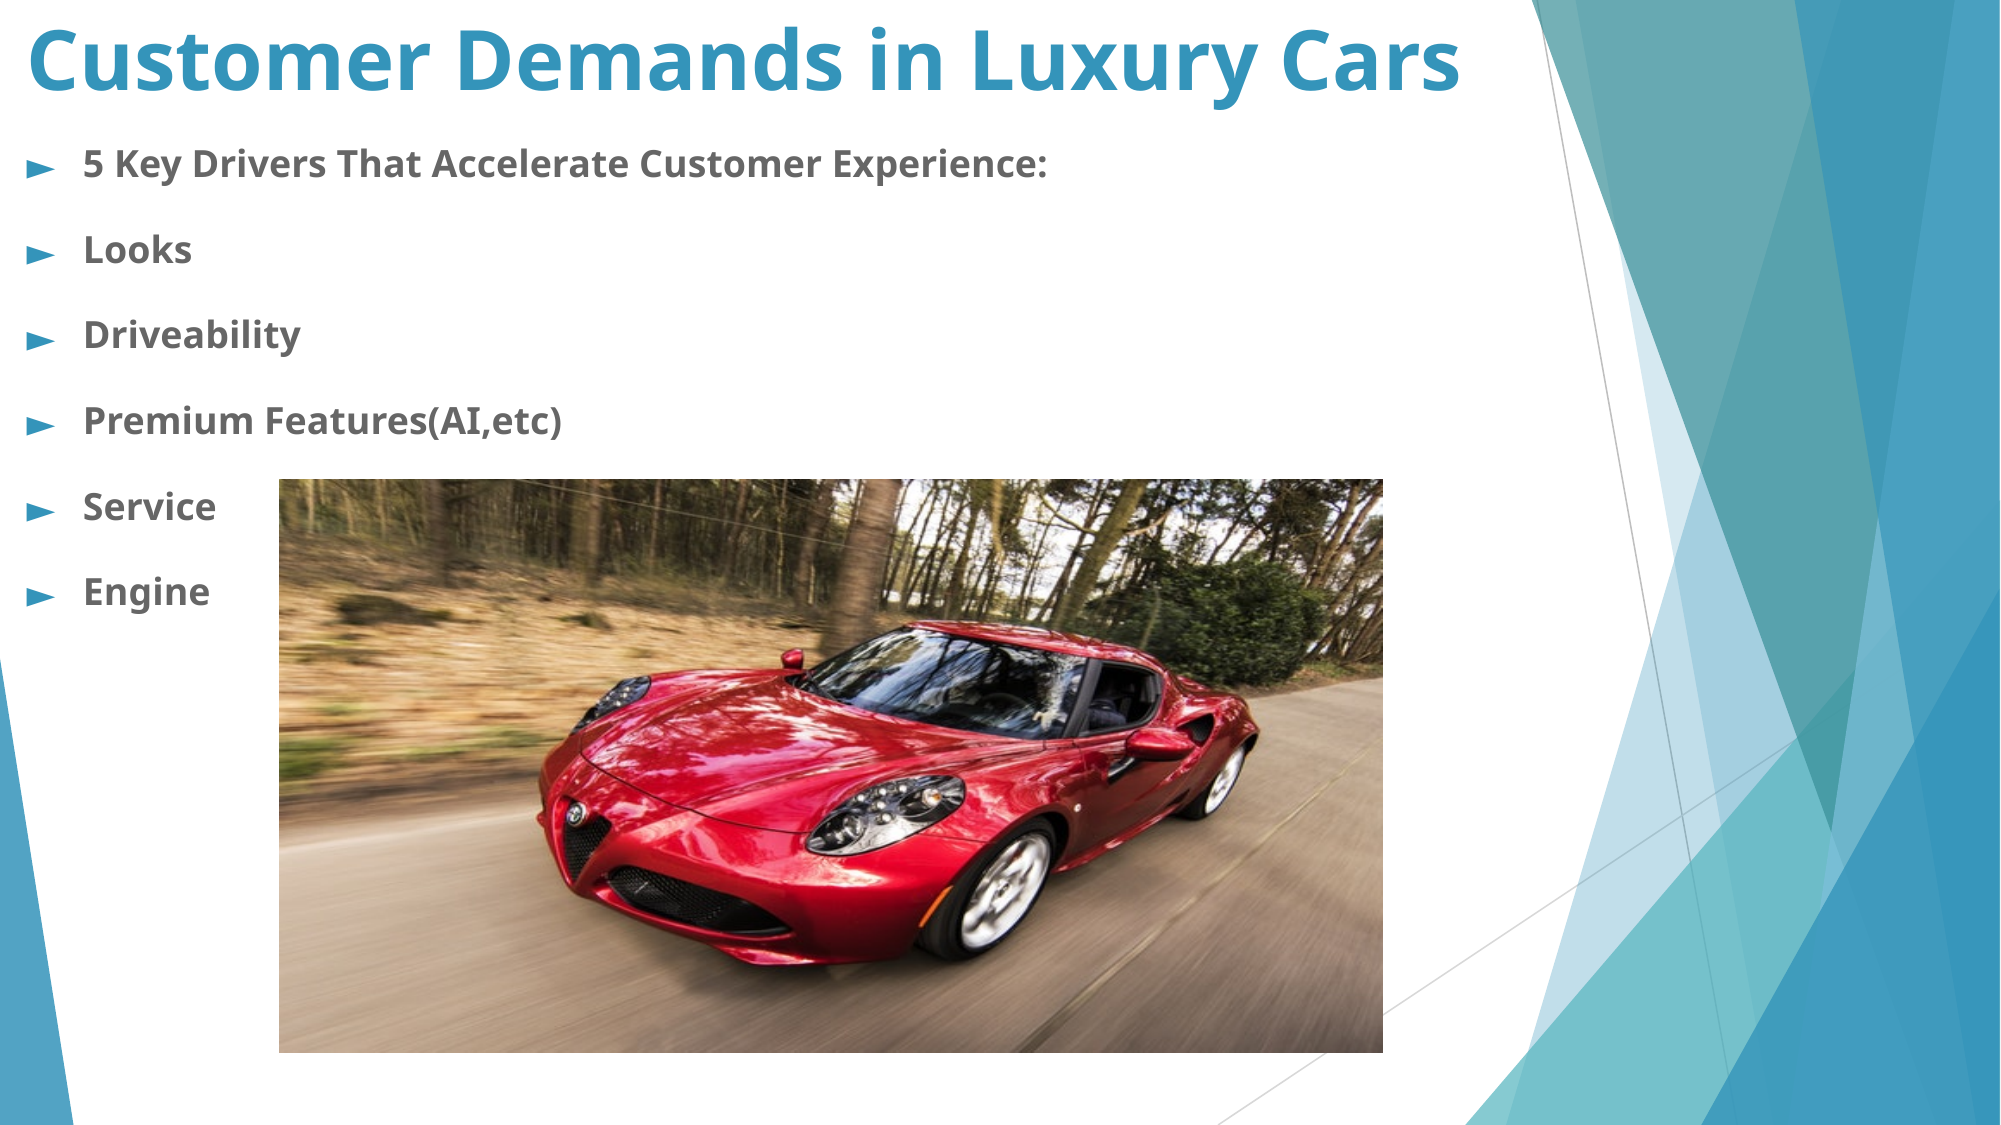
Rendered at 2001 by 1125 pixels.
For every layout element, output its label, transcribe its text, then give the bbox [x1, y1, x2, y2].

picture [279, 479, 1383, 1054]
title Customer Demands in Luxury Cars [11, 0, 1660, 129]
list 5 Key Drivers That Accelerate Customer Experience: Looks Driveability Premium Features(AI,etc) Service Engine [11, 129, 1862, 1113]
